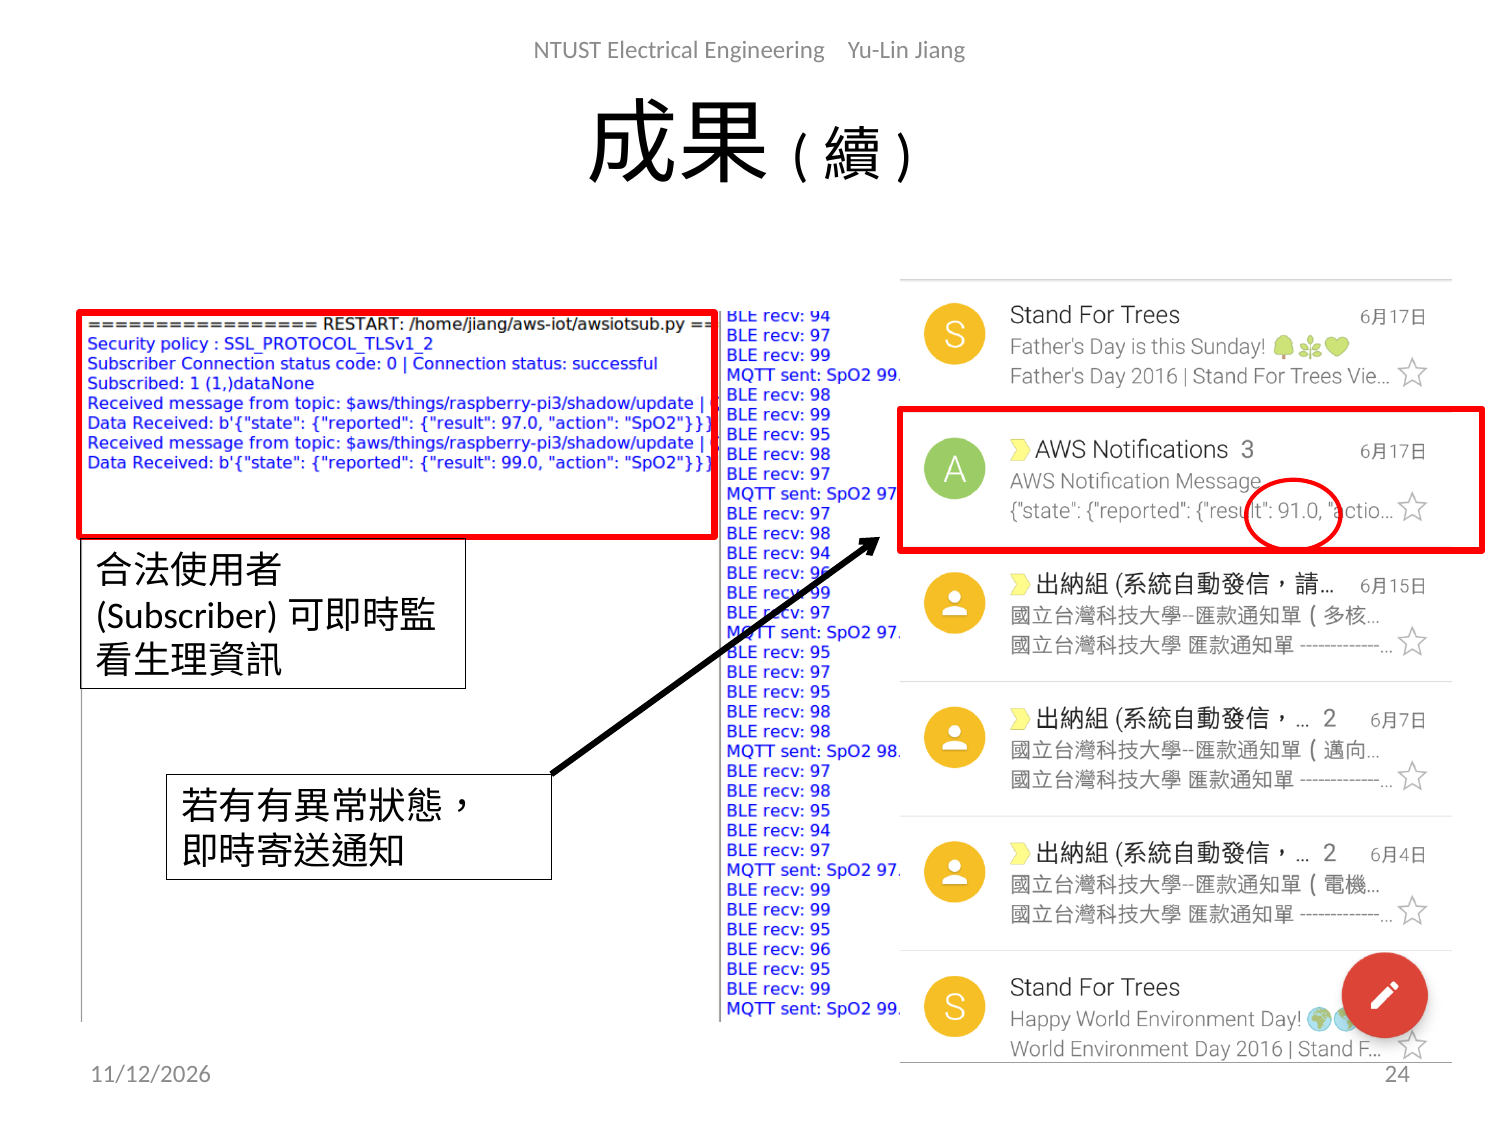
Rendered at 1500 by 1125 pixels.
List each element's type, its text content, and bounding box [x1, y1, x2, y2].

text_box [551, 536, 881, 775]
footer NTUST Electrical Engineering Yu-Lin Jiang [431, 18, 1069, 79]
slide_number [75, 1042, 425, 1103]
picture [80, 279, 1453, 1063]
title 成果(續) [75, 45, 1425, 233]
text_box [1457, 407, 1484, 553]
slide_number 24 [1074, 1072, 1425, 1103]
